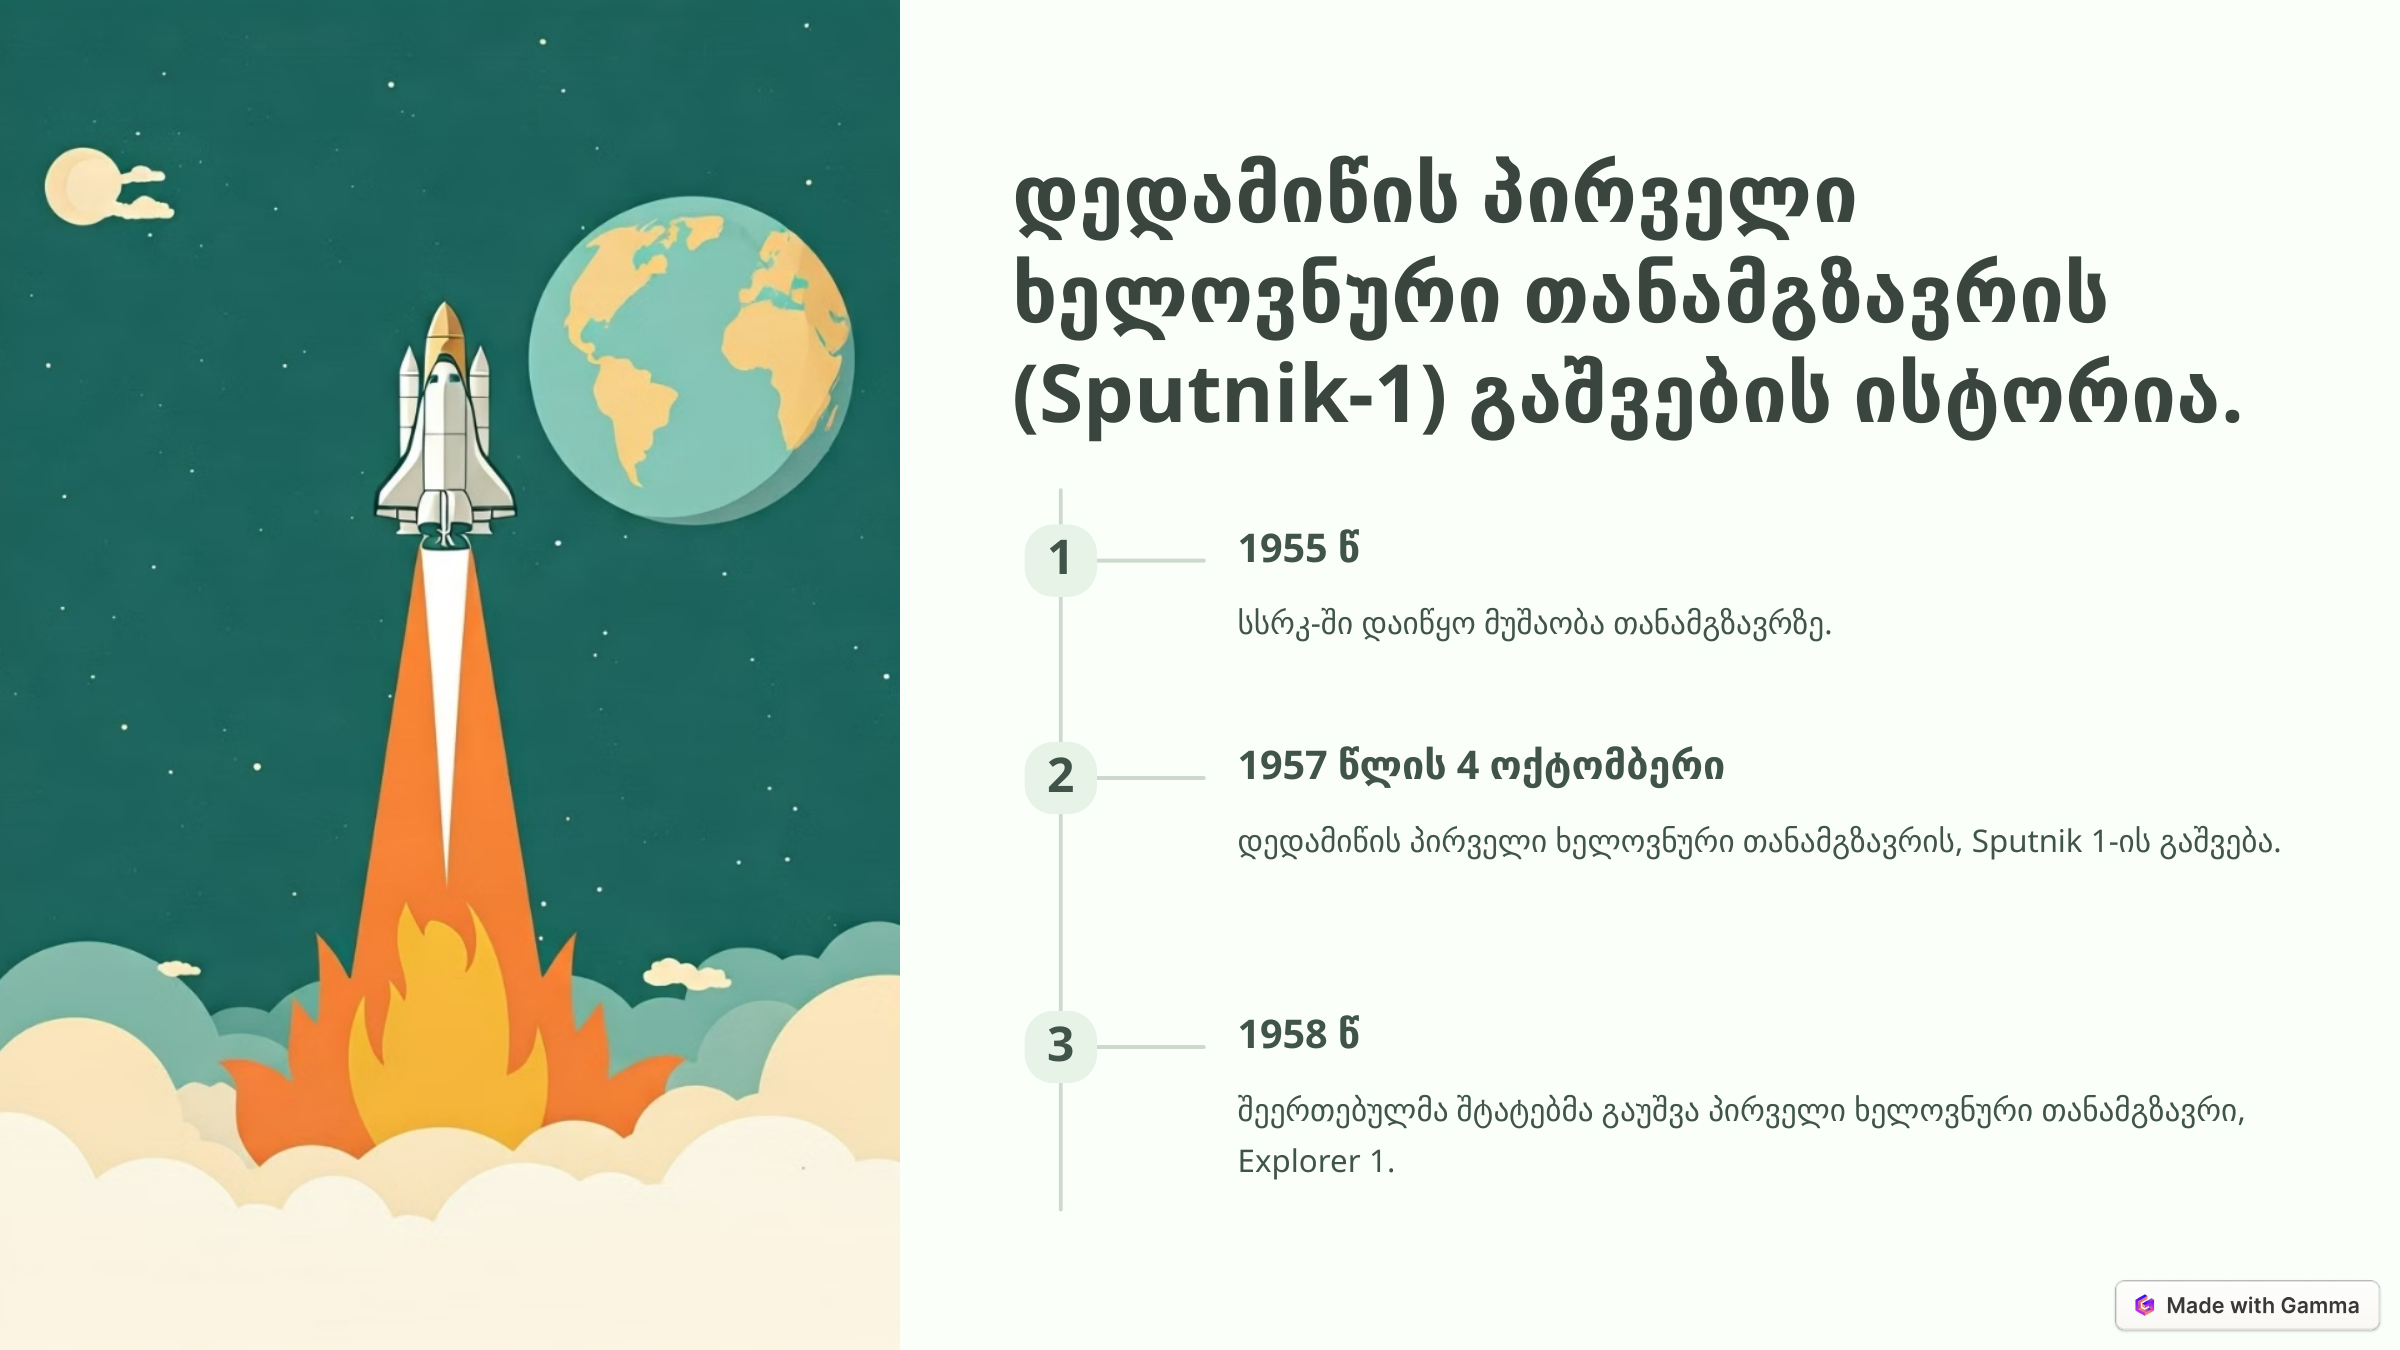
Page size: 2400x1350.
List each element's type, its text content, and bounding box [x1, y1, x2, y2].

picture [2106, 1271, 2389, 1339]
text_box [1058, 488, 1063, 524]
text_box [1097, 1045, 1206, 1049]
text_box 2 [1044, 753, 1077, 803]
text_box [1024, 524, 1098, 597]
picture [0, 0, 900, 1350]
text_box [1058, 815, 1063, 1010]
text_box [1024, 1010, 1098, 1084]
text_box [1097, 558, 1206, 563]
text_box [1058, 1084, 1063, 1212]
text_box 1 [1048, 536, 1073, 585]
text_box 1957 წლის 4 ოქტომბერი [1237, 737, 1746, 789]
text_box შეერთებულმა შტატებმა გაუშვა პირველი ხელოვნური თანამგზავრი, Explorer 1. [1237, 1076, 2288, 1180]
text_box დედამიწის პირველი ხელოვნური თანამგზავრის, Sputnik 1-ის გაშვება. [1237, 807, 2288, 911]
text_box სსრკ-ში დაიწყო მუშაობა თანამგზავრზე. [1237, 590, 2288, 642]
text_box 1958 წ [1237, 1006, 1640, 1058]
text_box [1097, 776, 1206, 780]
text_box 3 [1046, 1022, 1076, 1072]
text_box დედამიწის პირველი ხელოვნური თანამგზავრის (Sputnik-1) გაშვების ისტორია. [1012, 138, 2288, 440]
text_box [1024, 741, 1098, 815]
text_box [1058, 597, 1063, 741]
text_box 1955 წ [1237, 520, 1640, 571]
